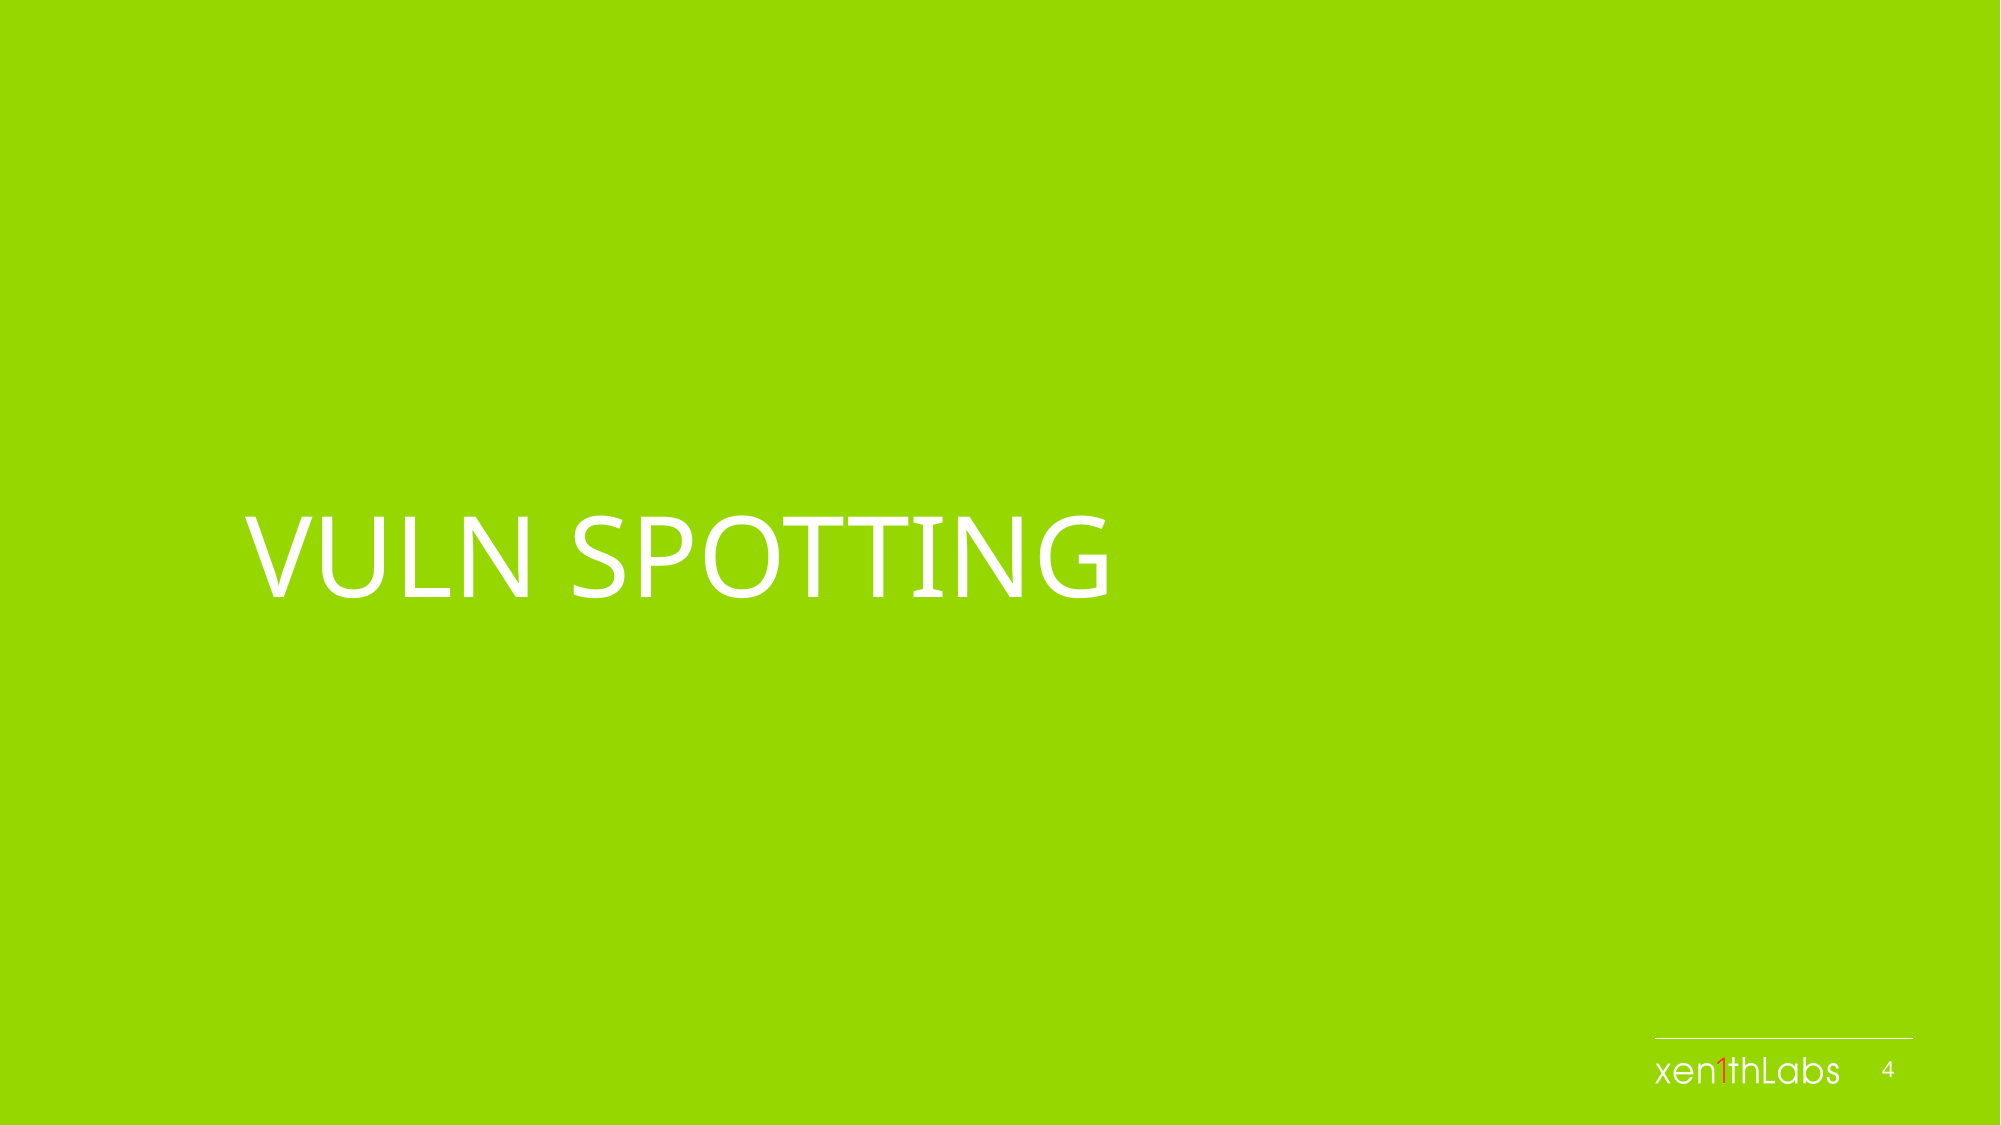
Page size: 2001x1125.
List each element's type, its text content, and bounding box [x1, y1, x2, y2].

list VULN SPOTTING [230, 251, 1766, 873]
picture [1655, 1057, 1839, 1084]
